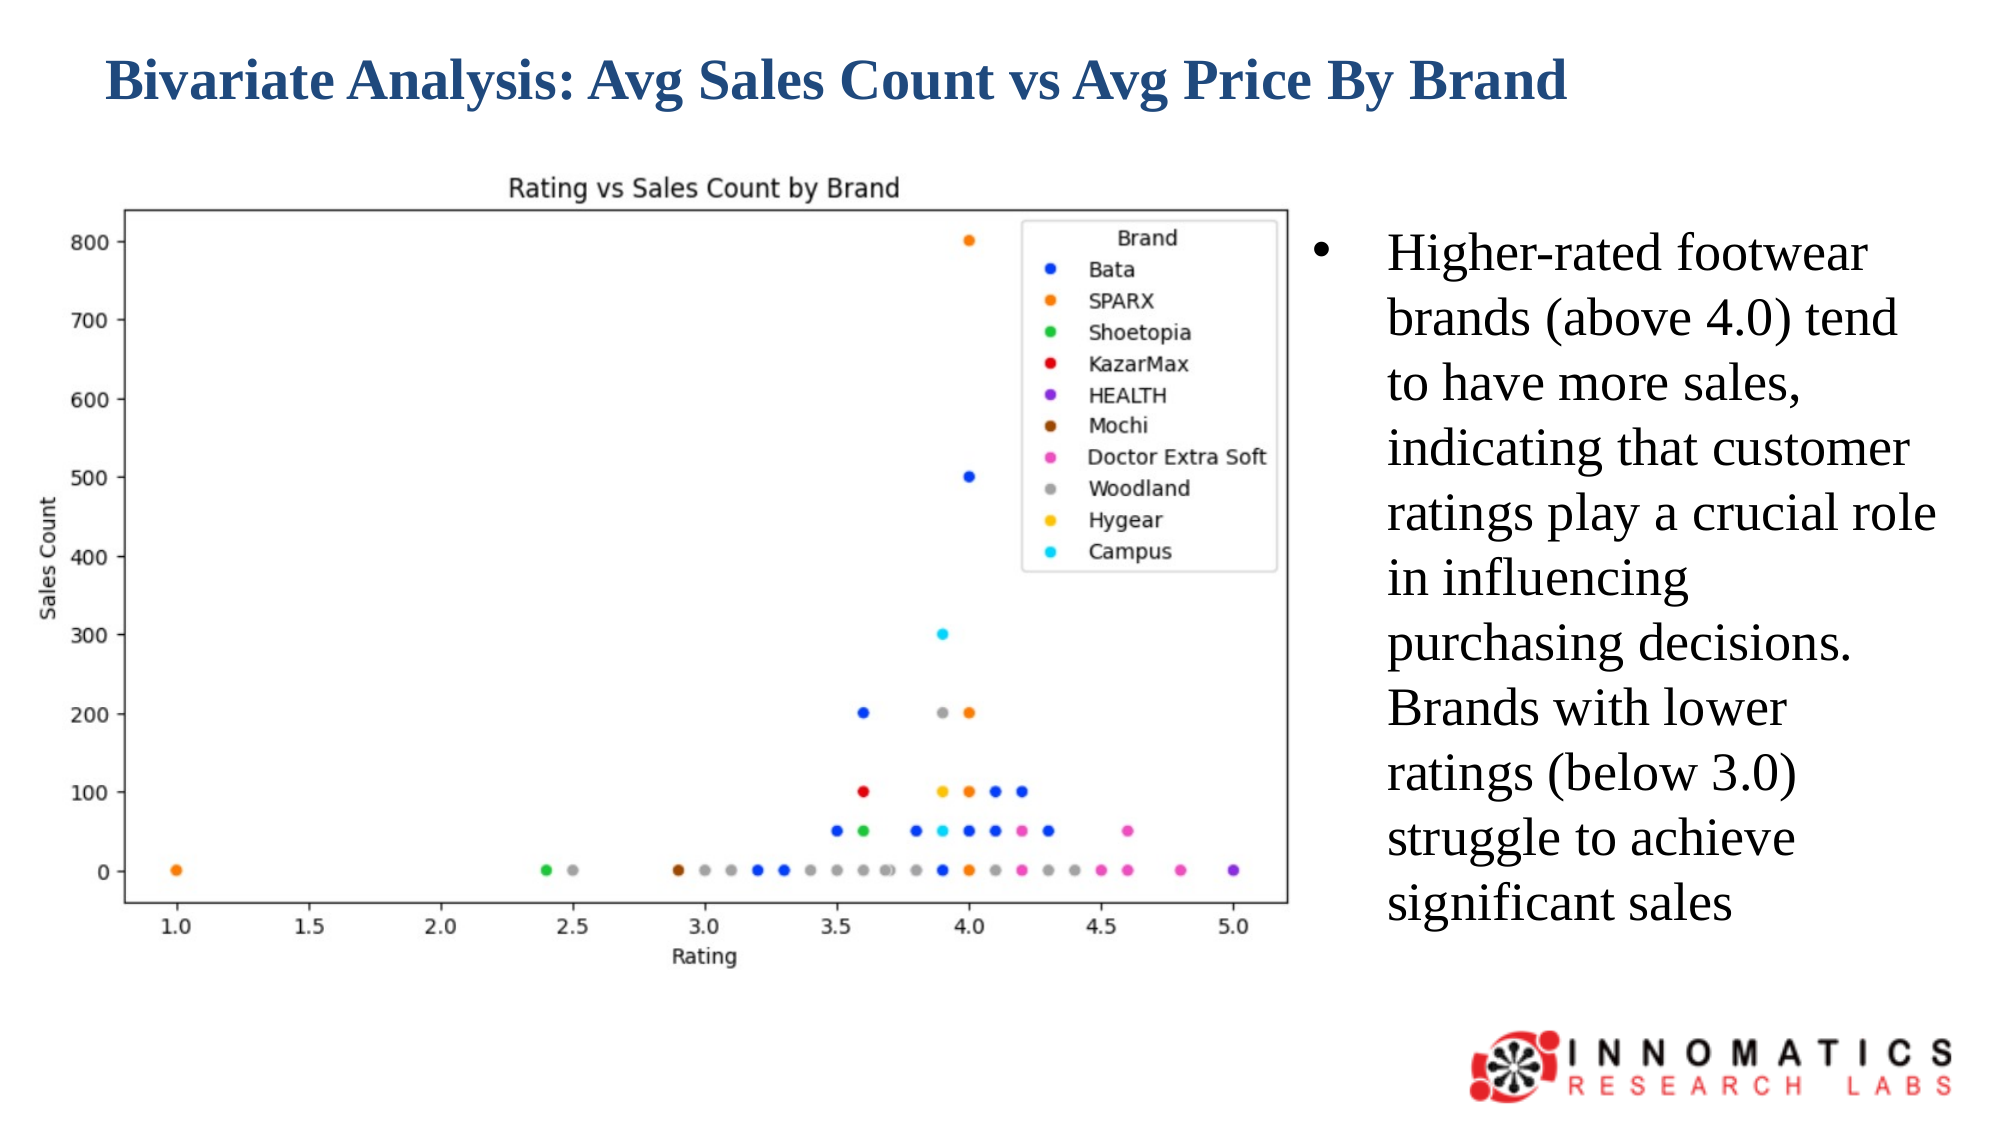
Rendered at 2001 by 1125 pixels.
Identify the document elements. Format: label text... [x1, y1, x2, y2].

picture [1445, 1014, 1975, 1125]
list Higher-rated footwear brands (above 4.0) tend to have more sales, indicating that customer ratings play a crucial role in influencing purchasing decisions. Brands with lower ratings (below 3.0) struggle to achieve significant sales [1302, 209, 1957, 939]
title Bivariate Analysis: Avg Sales Count vs Avg Price By Brand [90, 38, 1934, 125]
picture [24, 164, 1298, 984]
